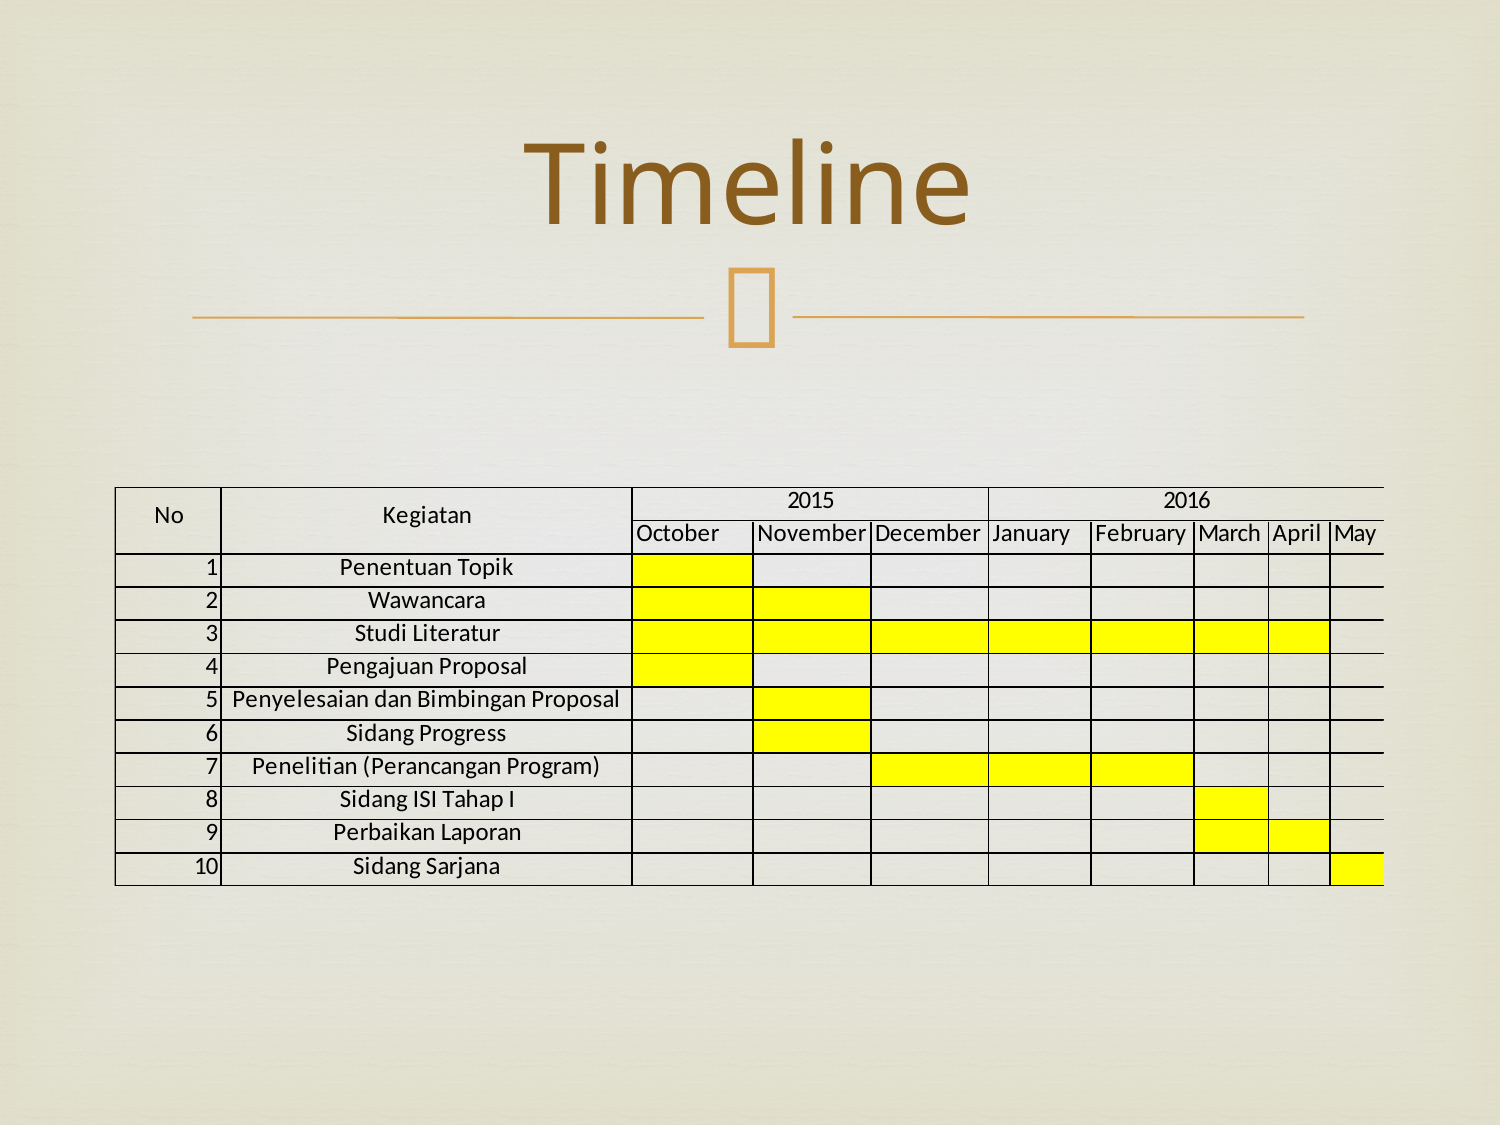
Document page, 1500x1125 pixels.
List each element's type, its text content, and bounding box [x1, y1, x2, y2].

title Timeline [112, 93, 1386, 267]
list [114, 486, 1386, 888]
